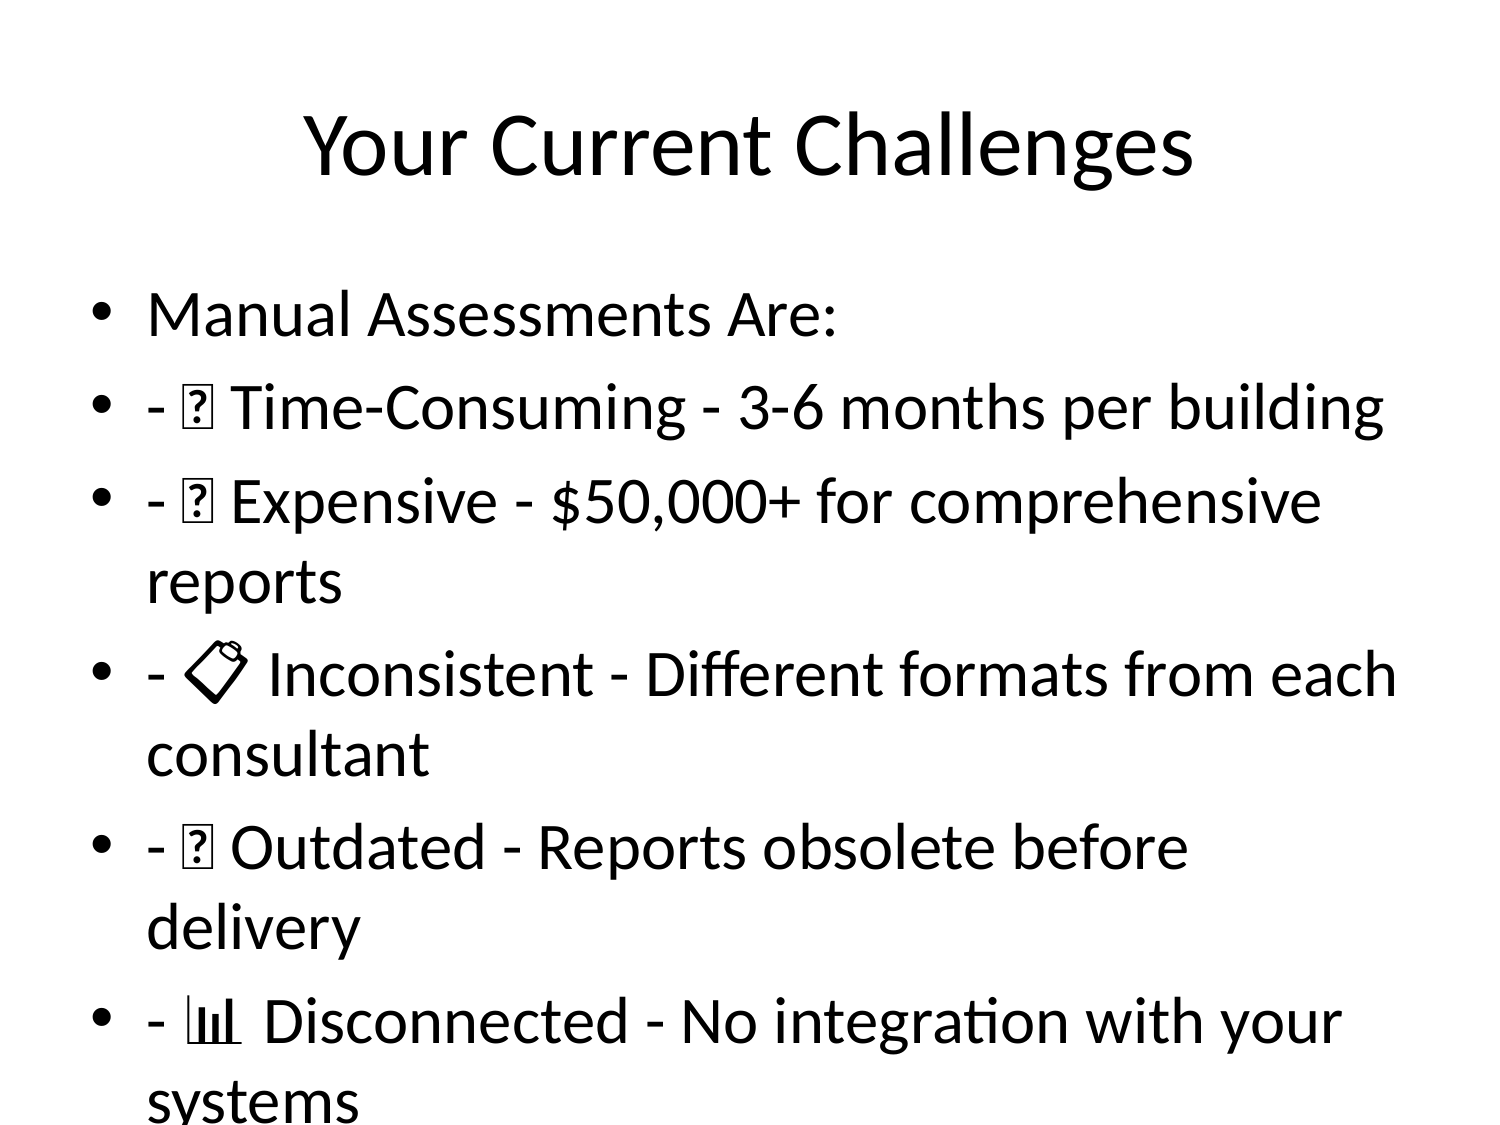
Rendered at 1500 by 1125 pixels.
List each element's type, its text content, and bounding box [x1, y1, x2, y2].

list Manual Assessments Are: - ⏰ Time-Consuming - 3-6 months per building - 💸 Expensive - $50,000+ for comprehensive reports - 📋 Inconsistent - Different formats from each consultant - 🔄 Outdated - Reports obsolete before delivery - 📊 Disconnected - No integration with your systems Hidden Costs: - Emergency repairs due to missed issues - Budget overruns from poor planning - Compliance failures and penalties - Staff overtime and consultant fees - Lost preventive maintenance opportunities [75, 262, 1425, 1005]
title Your Current Challenges [75, 45, 1425, 233]
